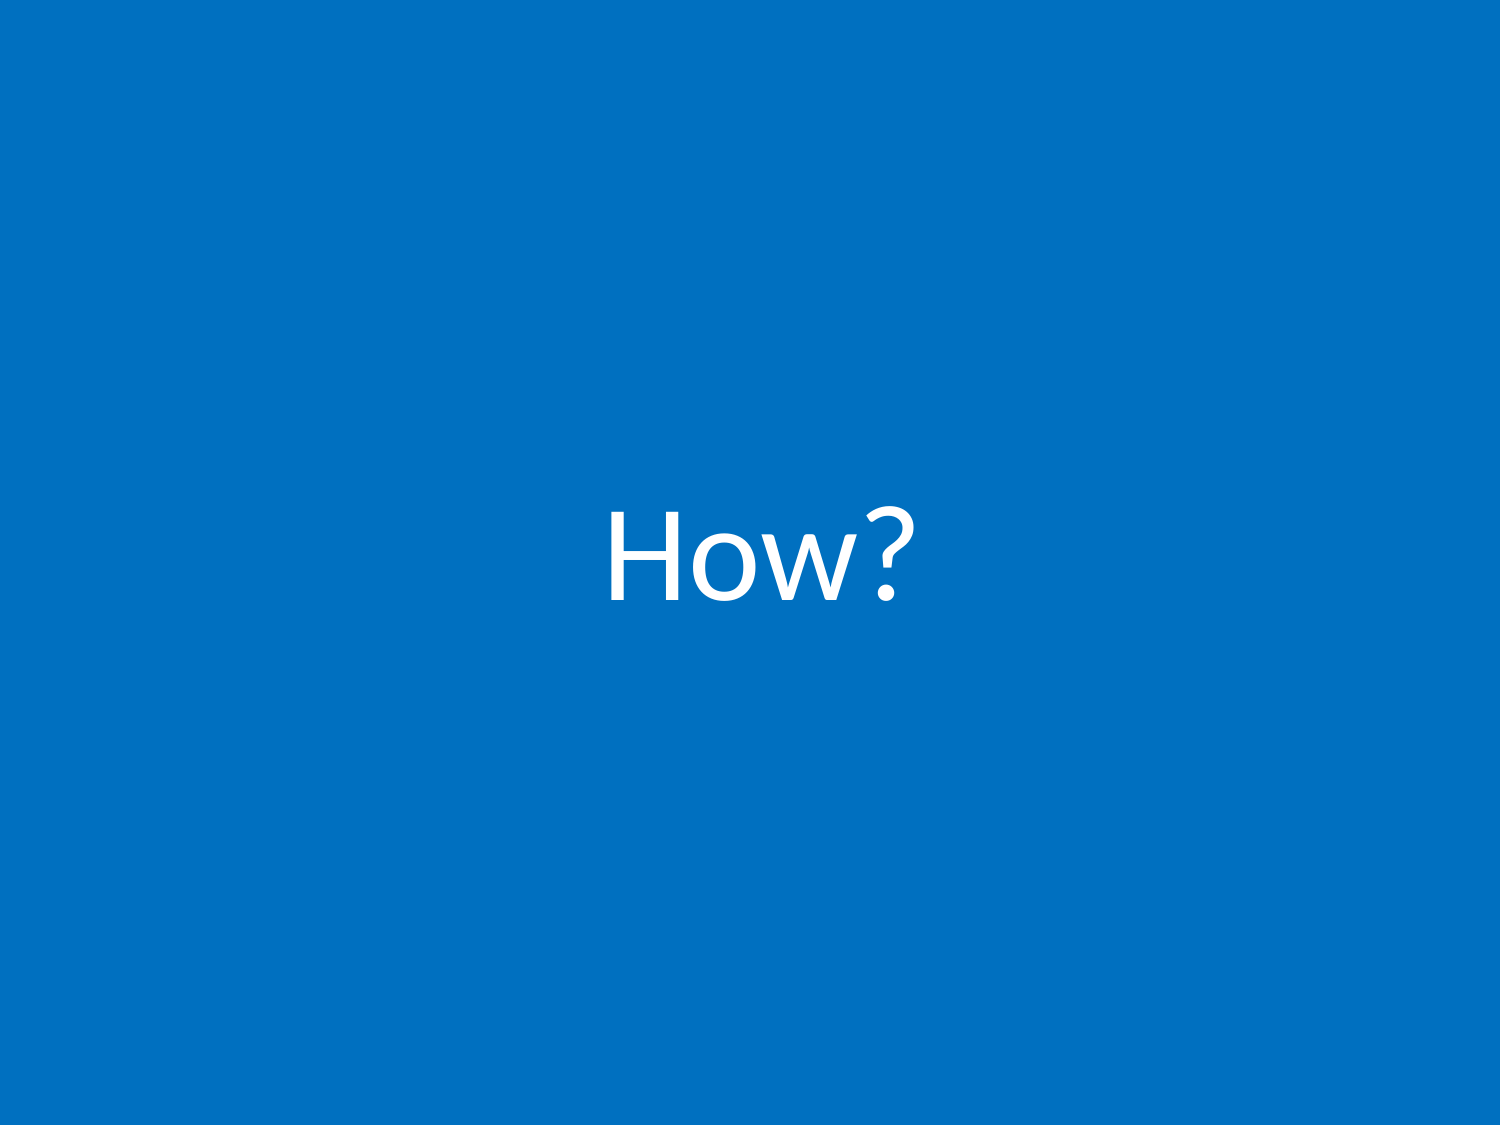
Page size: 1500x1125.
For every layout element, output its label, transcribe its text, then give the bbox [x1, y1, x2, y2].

title How? [125, 425, 1400, 667]
